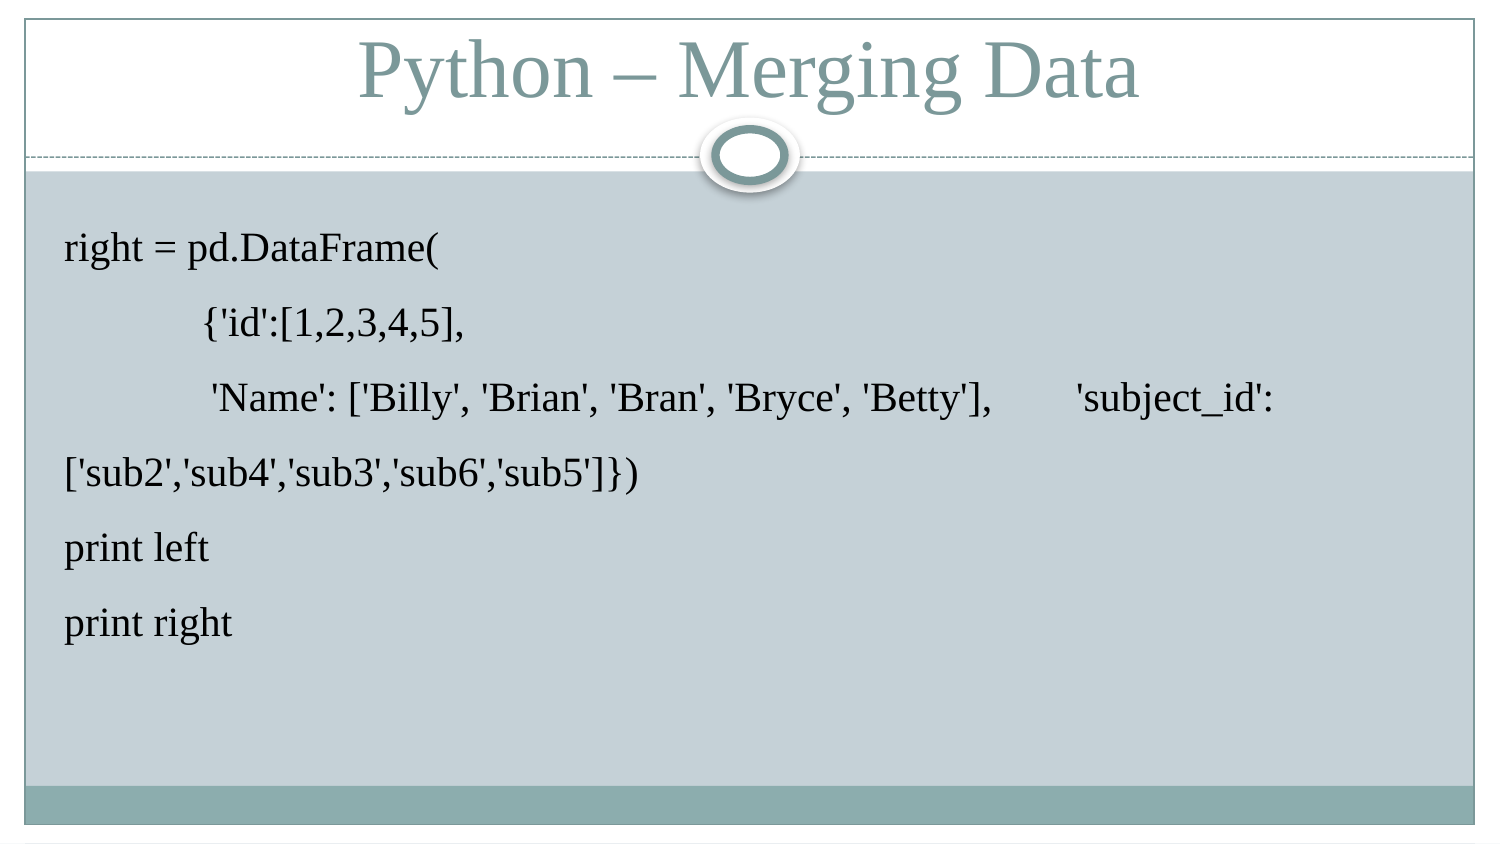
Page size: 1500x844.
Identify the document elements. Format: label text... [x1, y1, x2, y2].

title Python – Merging Data [49, 28, 1450, 122]
list right = pd.DataFrame( {'id':[1,2,3,4,5], 'Name': ['Billy', 'Brian', 'Bran', 'Bryce', 'Betty'], 'subject_id':['sub2','sub4','sub3','sub6','sub5']}) print left print right [49, 187, 1445, 751]
